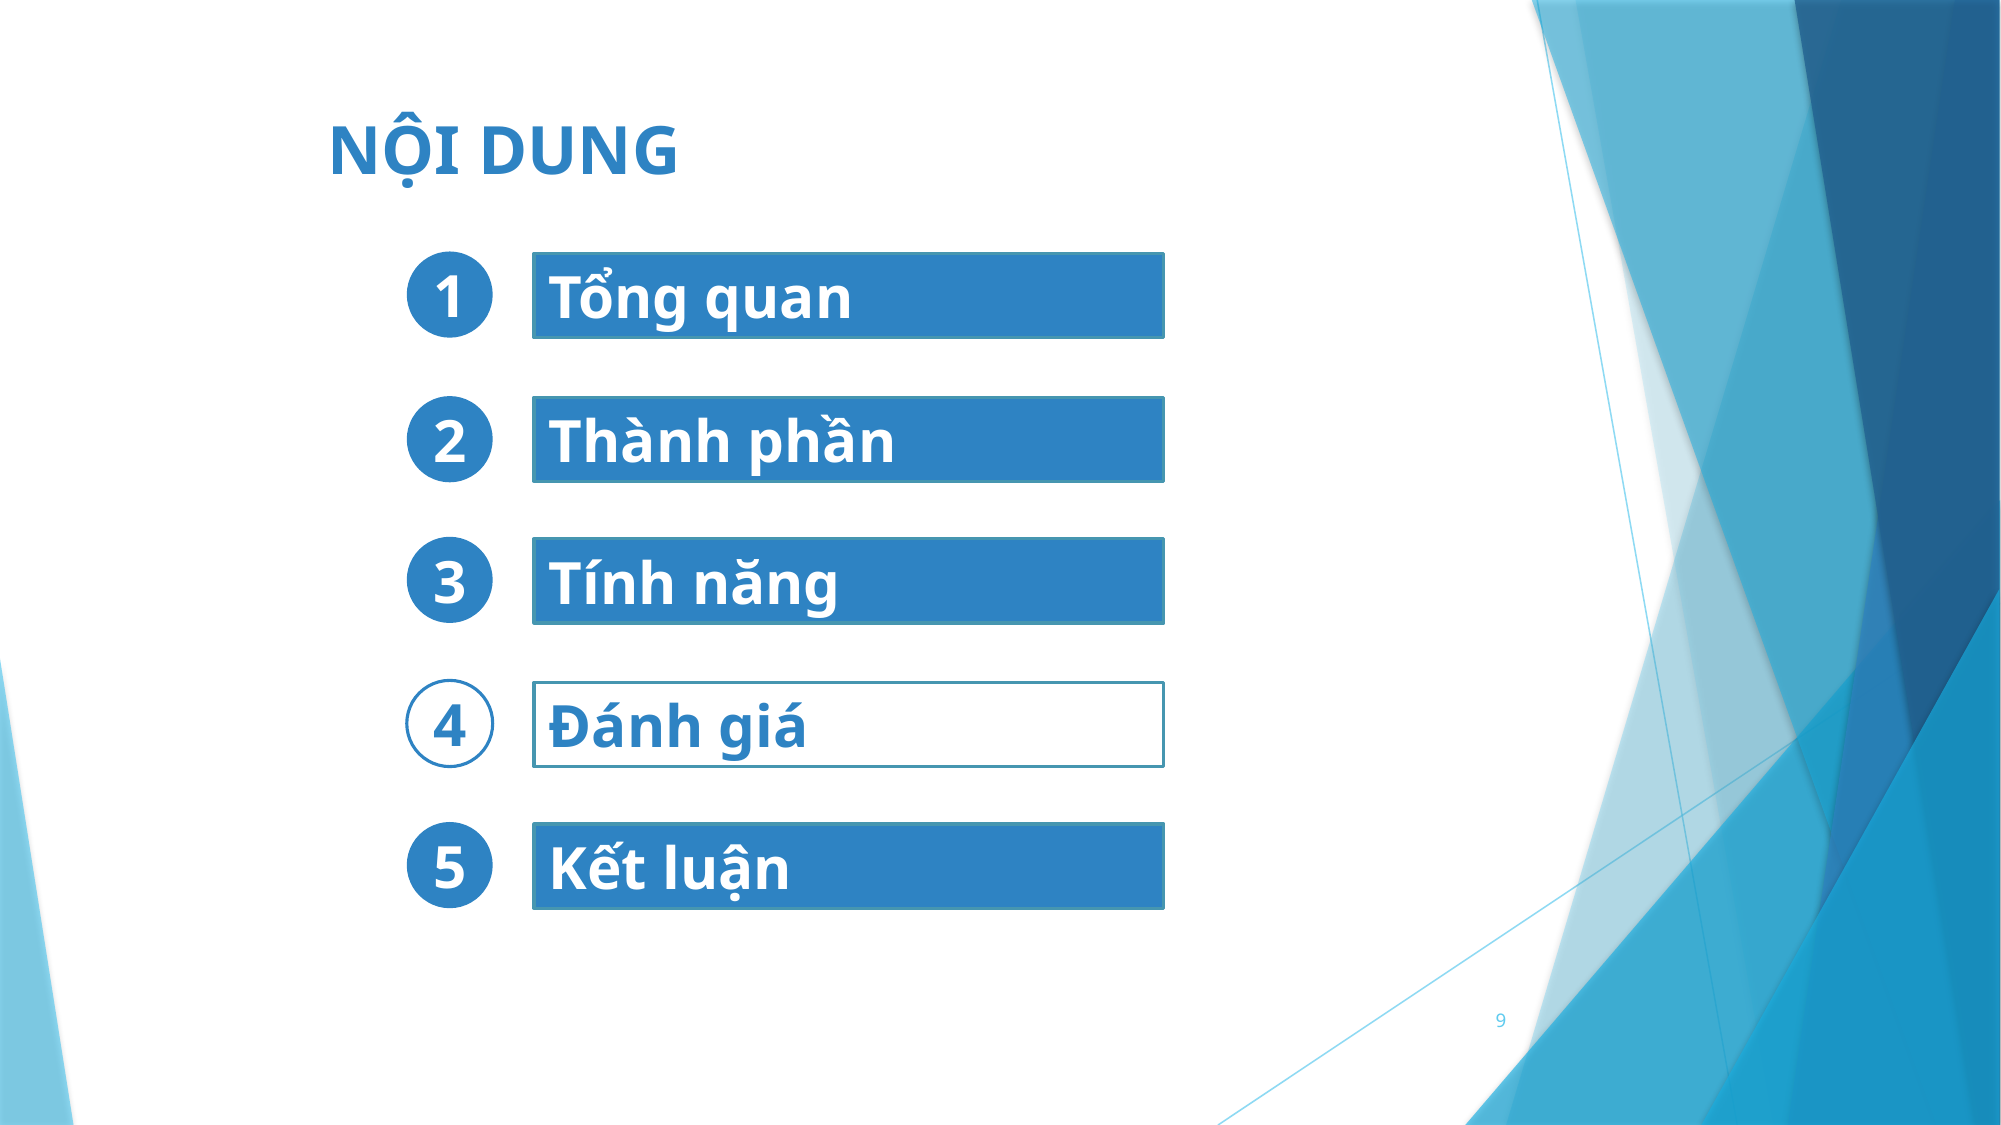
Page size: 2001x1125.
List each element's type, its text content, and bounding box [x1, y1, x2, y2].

text_box Đánh giá [532, 681, 1165, 768]
text_box Tính năng [532, 537, 1165, 625]
slide_number 9 [1409, 991, 1522, 1051]
text_box Tổng quan [532, 252, 1165, 339]
text_box Kết luận [532, 822, 1165, 910]
text_box NỘI DUNG [312, 100, 707, 195]
text_box 4 [405, 678, 495, 769]
text_box 2 [406, 396, 493, 483]
text_box 3 [406, 536, 493, 623]
text_box 1 [406, 251, 493, 338]
text_box Thành phần [532, 396, 1165, 483]
text_box 5 [406, 821, 493, 909]
